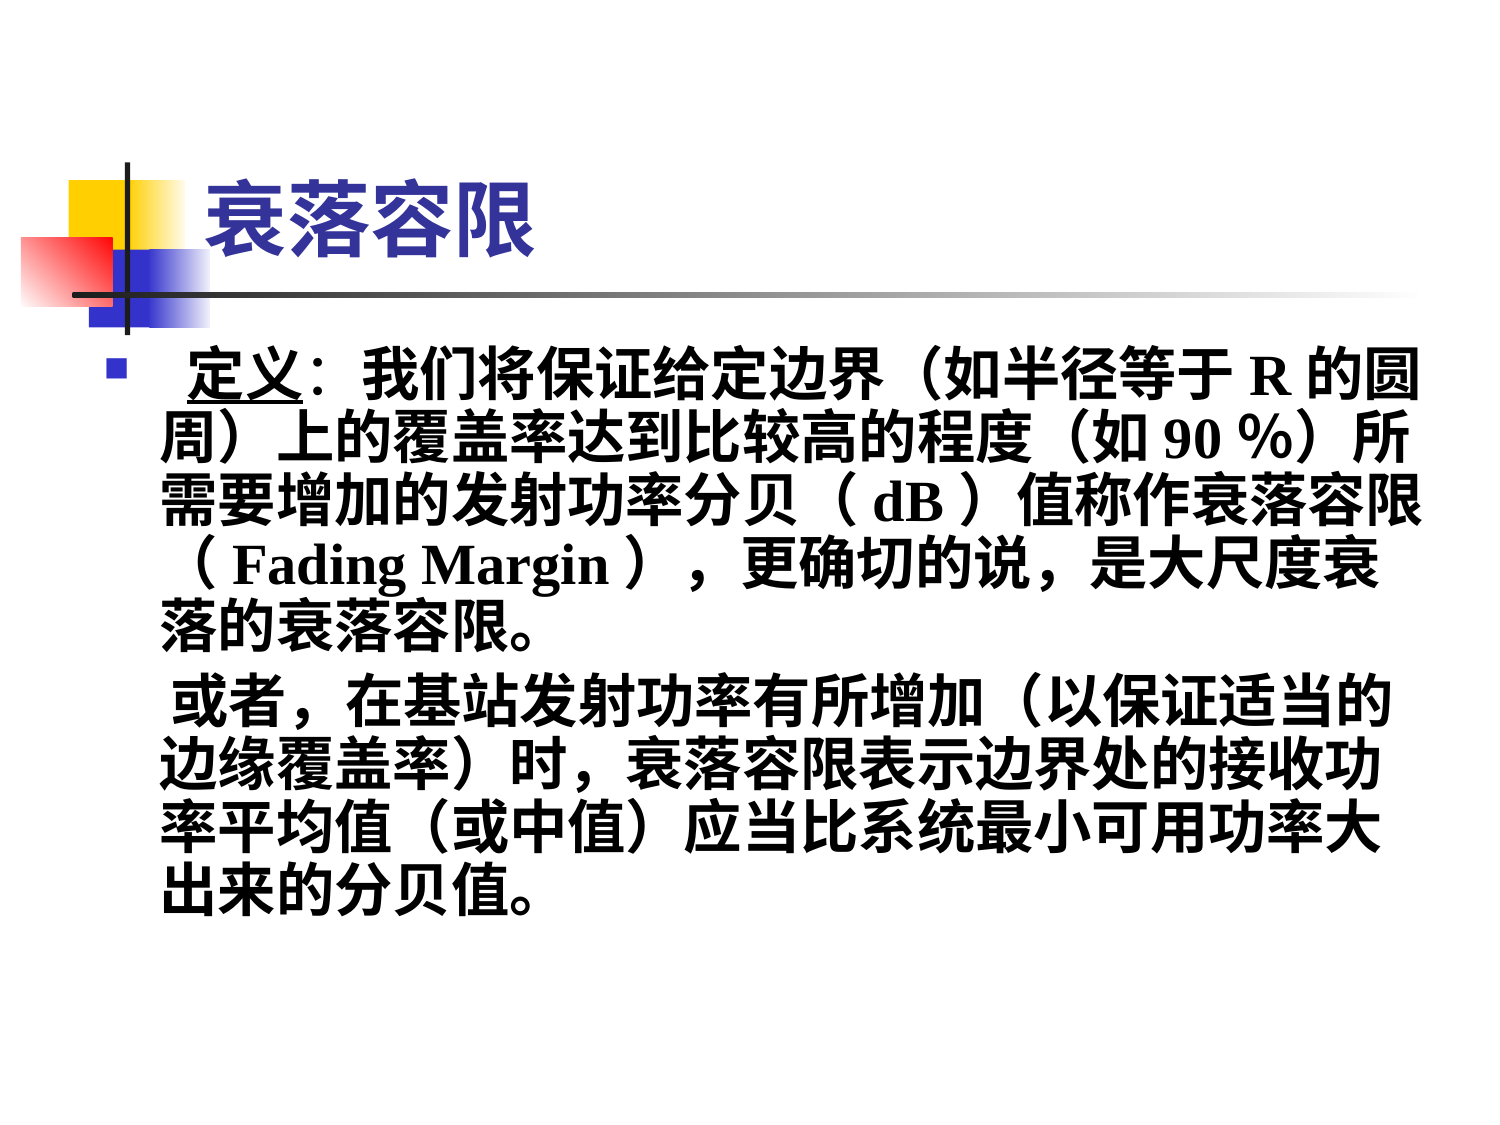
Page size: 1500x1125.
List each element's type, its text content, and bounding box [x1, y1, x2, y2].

list 定义：我们将保证给定边界（如半径等于R的圆周）上的覆盖率达到比较高的程度（如90％）所需要增加的发射功率分贝（dB）值称作衰落容限（Fading Margin），更确切的说，是大尺度衰落的衰落容限。 或者，在基站发射功率有所增加（以保证适当的边缘覆盖率）时，衰落容限表示边界处的接收功率平均值（或中值）应当比系统最小可用功率大出来的分贝值。 [88, 337, 1448, 1014]
title 衰落容限 [188, 34, 1468, 276]
